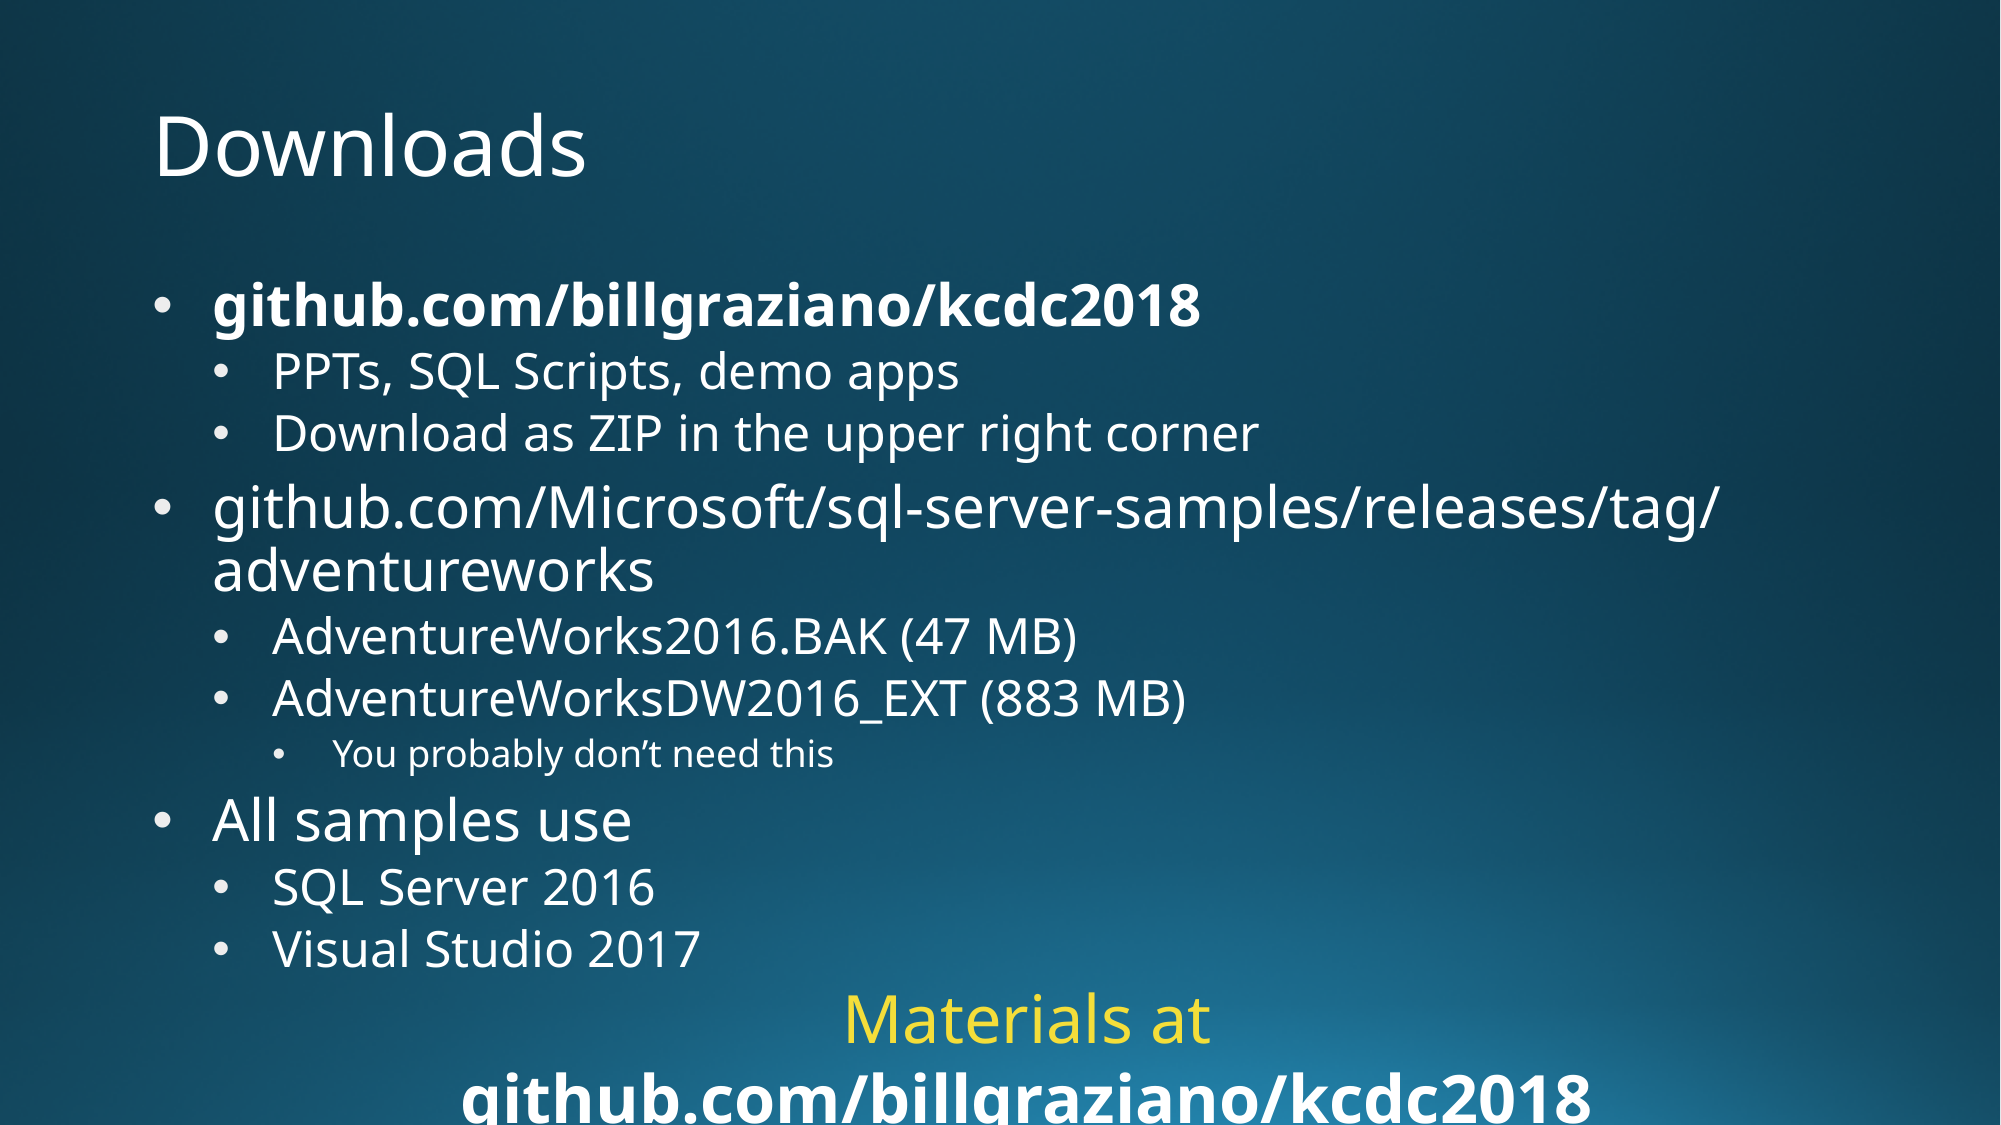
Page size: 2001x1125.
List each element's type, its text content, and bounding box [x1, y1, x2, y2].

picture [0, 0, 2001, 1125]
text_box Materials at github.com/billgraziano/kcdc2018 [338, 969, 1716, 1125]
list github.com/billgraziano/kcdc2018 PPTs, SQL Scripts, demo apps Download as ZIP in the upper right corner github.com/Microsoft/sql-server-samples/releases/tag/adventureworks AdventureWorks2016.BAK (47 MB) AdventureWorksDW2016_EXT (883 MB) You probably don’t need this All samples use SQL Server 2016 Visual Studio 2017 [137, 268, 1964, 970]
title Downloads [137, 59, 1863, 239]
